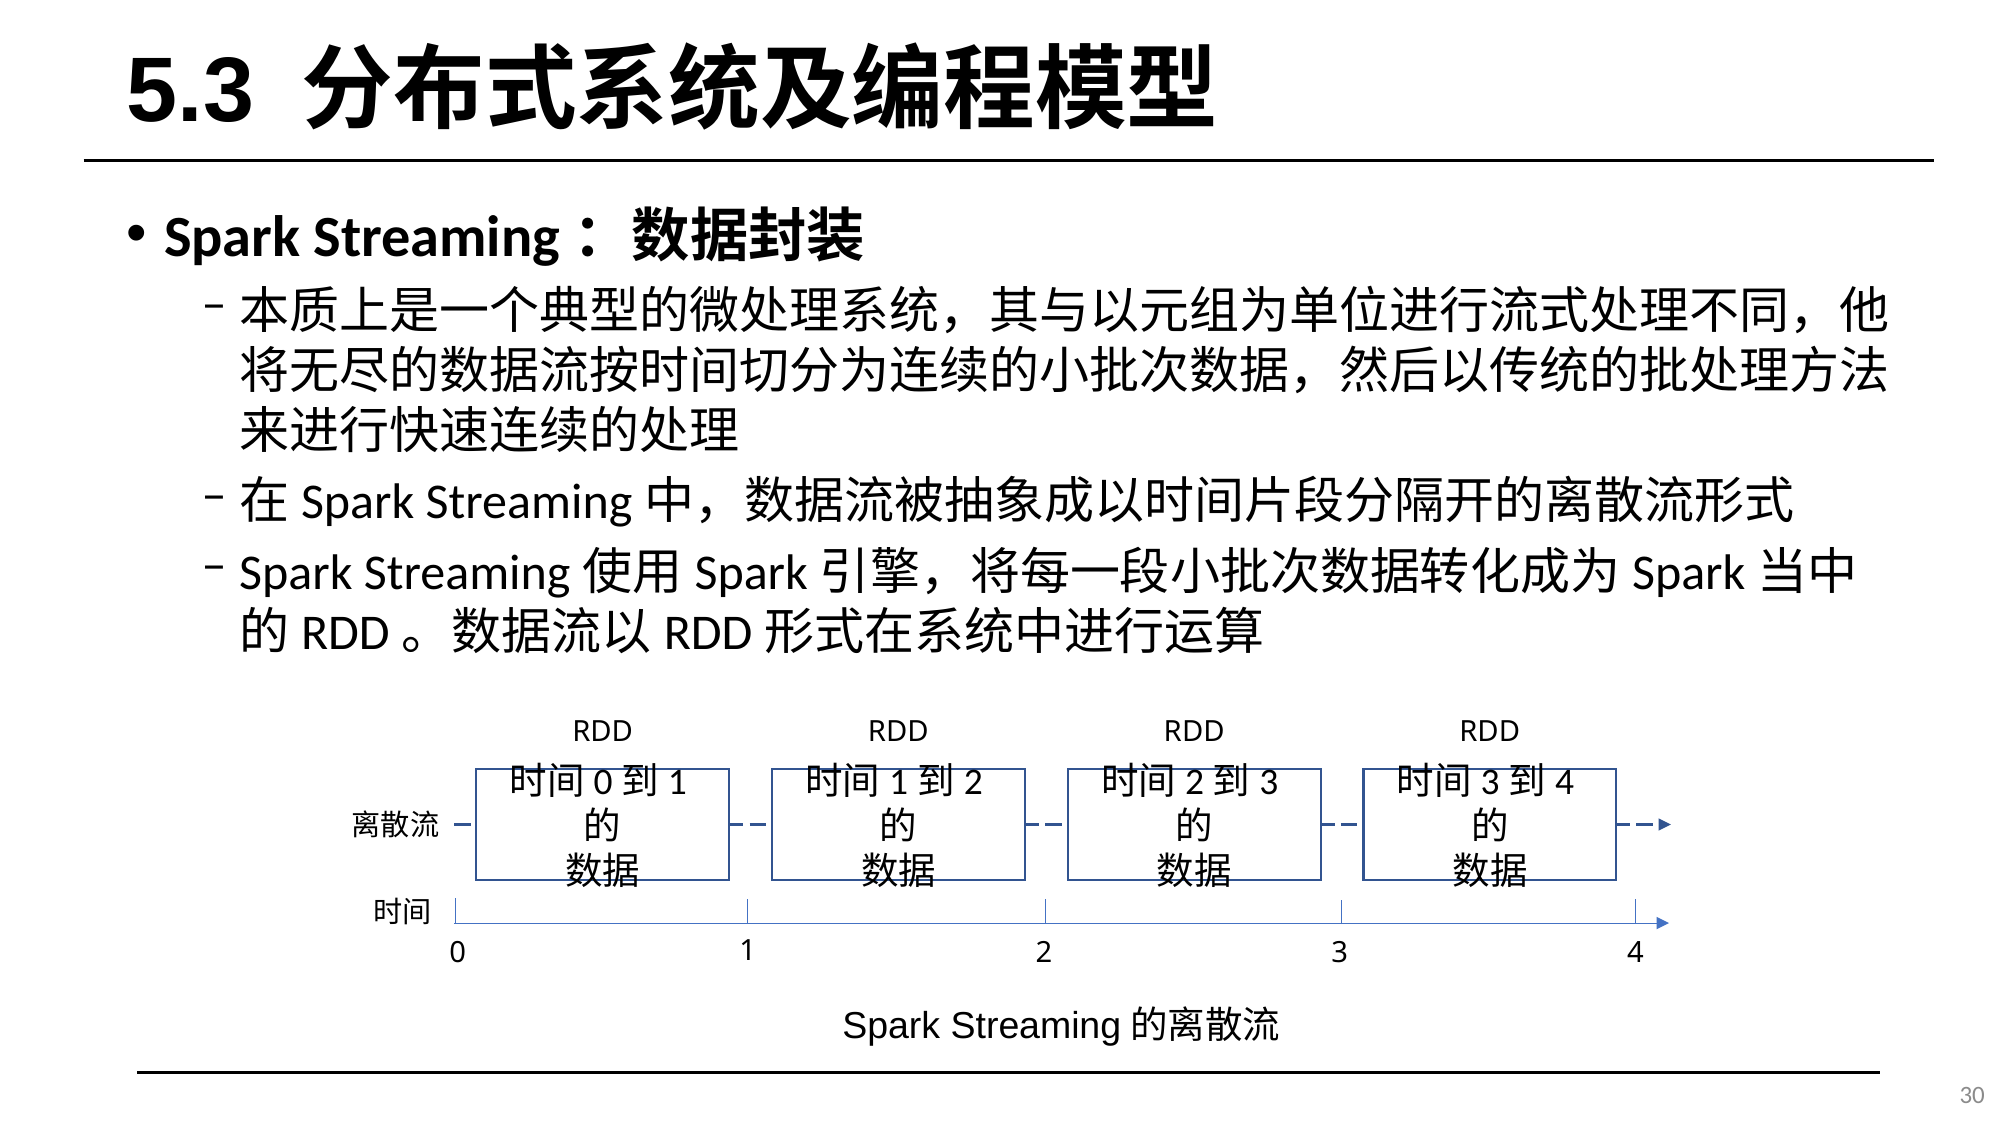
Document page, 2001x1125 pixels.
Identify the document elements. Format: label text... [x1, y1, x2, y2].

text_box Spark Streaming的离散流 [827, 993, 1296, 1054]
slide_number 30 [1550, 1063, 2000, 1124]
title 5.3 分布式系统及编程模型 [111, 22, 1905, 161]
text_box 时间1到2的 数据 [771, 825, 1026, 881]
text_box 时间0到1的 数据 [475, 768, 730, 824]
text_box 时间 [358, 885, 447, 936]
text_box 时间1到2的 数据 [771, 768, 1026, 824]
text_box RDD [557, 704, 648, 755]
text_box 1 [724, 924, 772, 974]
text_box 时间2到3的 数据 [1067, 768, 1322, 824]
text_box RDD [853, 704, 944, 755]
list Spark Streaming：数据封装 本质上是一个典型的微处理系统，其与以元组为单位进行流式处理不同，他将无尽的数据流按时间切分为连续的小批次数据，然后以传统的批处理方法来进行快速连续的处理 在Spark Streaming中，数据流被抽象成以时间片段分隔开的离散流形式 Spark Streaming使用Spark引擎，将每一段小批次数据转化成为Spark当中的RDD。数据流以RDD形式在系统中进行运算 [111, 190, 1905, 1014]
text_box RDD [1444, 704, 1536, 755]
text_box 时间3到4的 数据 [1362, 768, 1617, 824]
text_box 时间3到4的 数据 [1362, 825, 1617, 881]
text_box 时间2到3的 数据 [1067, 825, 1322, 881]
text_box 离散流 [336, 799, 455, 849]
text_box 4 [1612, 925, 1659, 976]
text_box 0 [434, 925, 482, 976]
text_box 2 [1020, 925, 1068, 976]
text_box 3 [1316, 925, 1364, 976]
text_box RDD [1148, 704, 1240, 755]
text_box 时间0到1的 数据 [475, 825, 730, 881]
